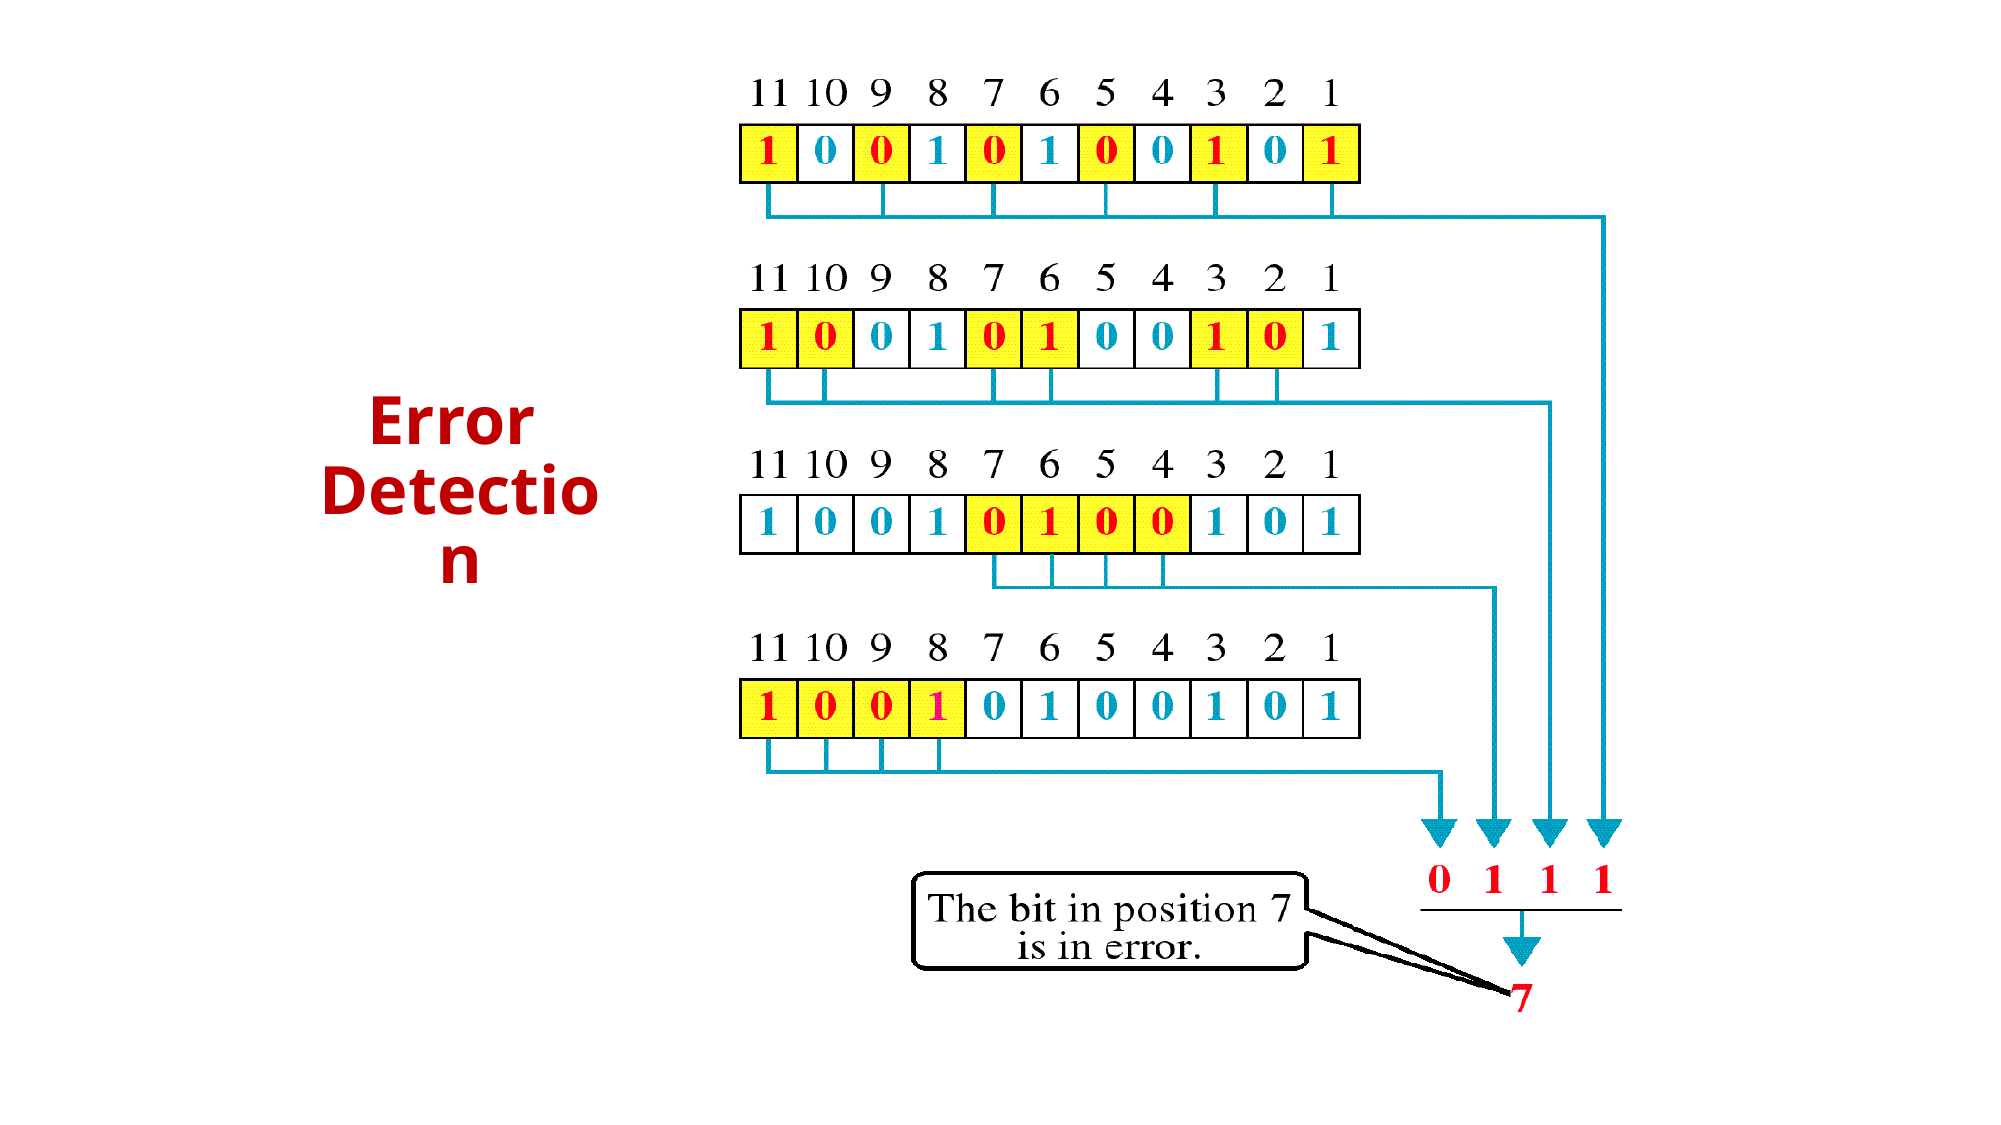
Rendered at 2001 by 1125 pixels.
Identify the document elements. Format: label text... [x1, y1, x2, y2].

text_box Error Detection [292, 381, 629, 542]
picture [739, 68, 1623, 1021]
